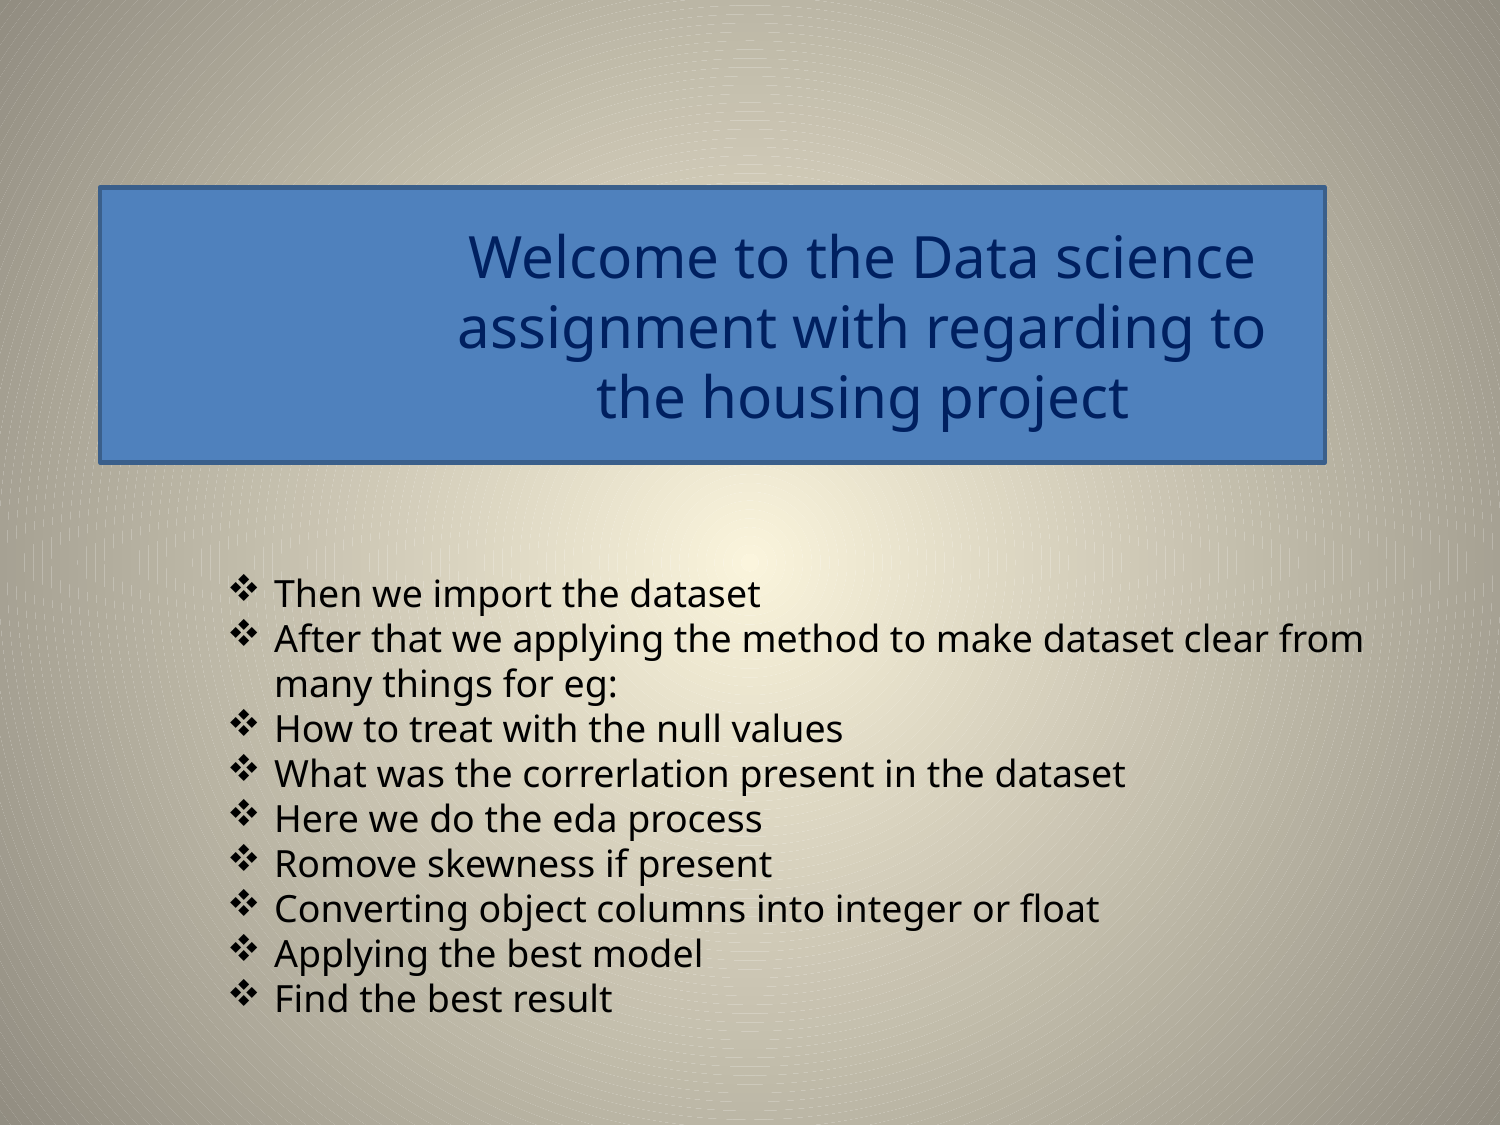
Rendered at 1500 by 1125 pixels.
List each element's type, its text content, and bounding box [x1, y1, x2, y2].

text_box Then we import the dataset After that we applying the method to make dataset clear from many things for eg: How to treat with the null values What was the correrlation present in the dataset Here we do the eda process Romove skewness if present Converting object columns into integer or float Applying the best model Find the best result [212, 562, 1413, 1073]
text_box Welcome to the Data science assignment with regarding to the housing project [98, 185, 1327, 465]
